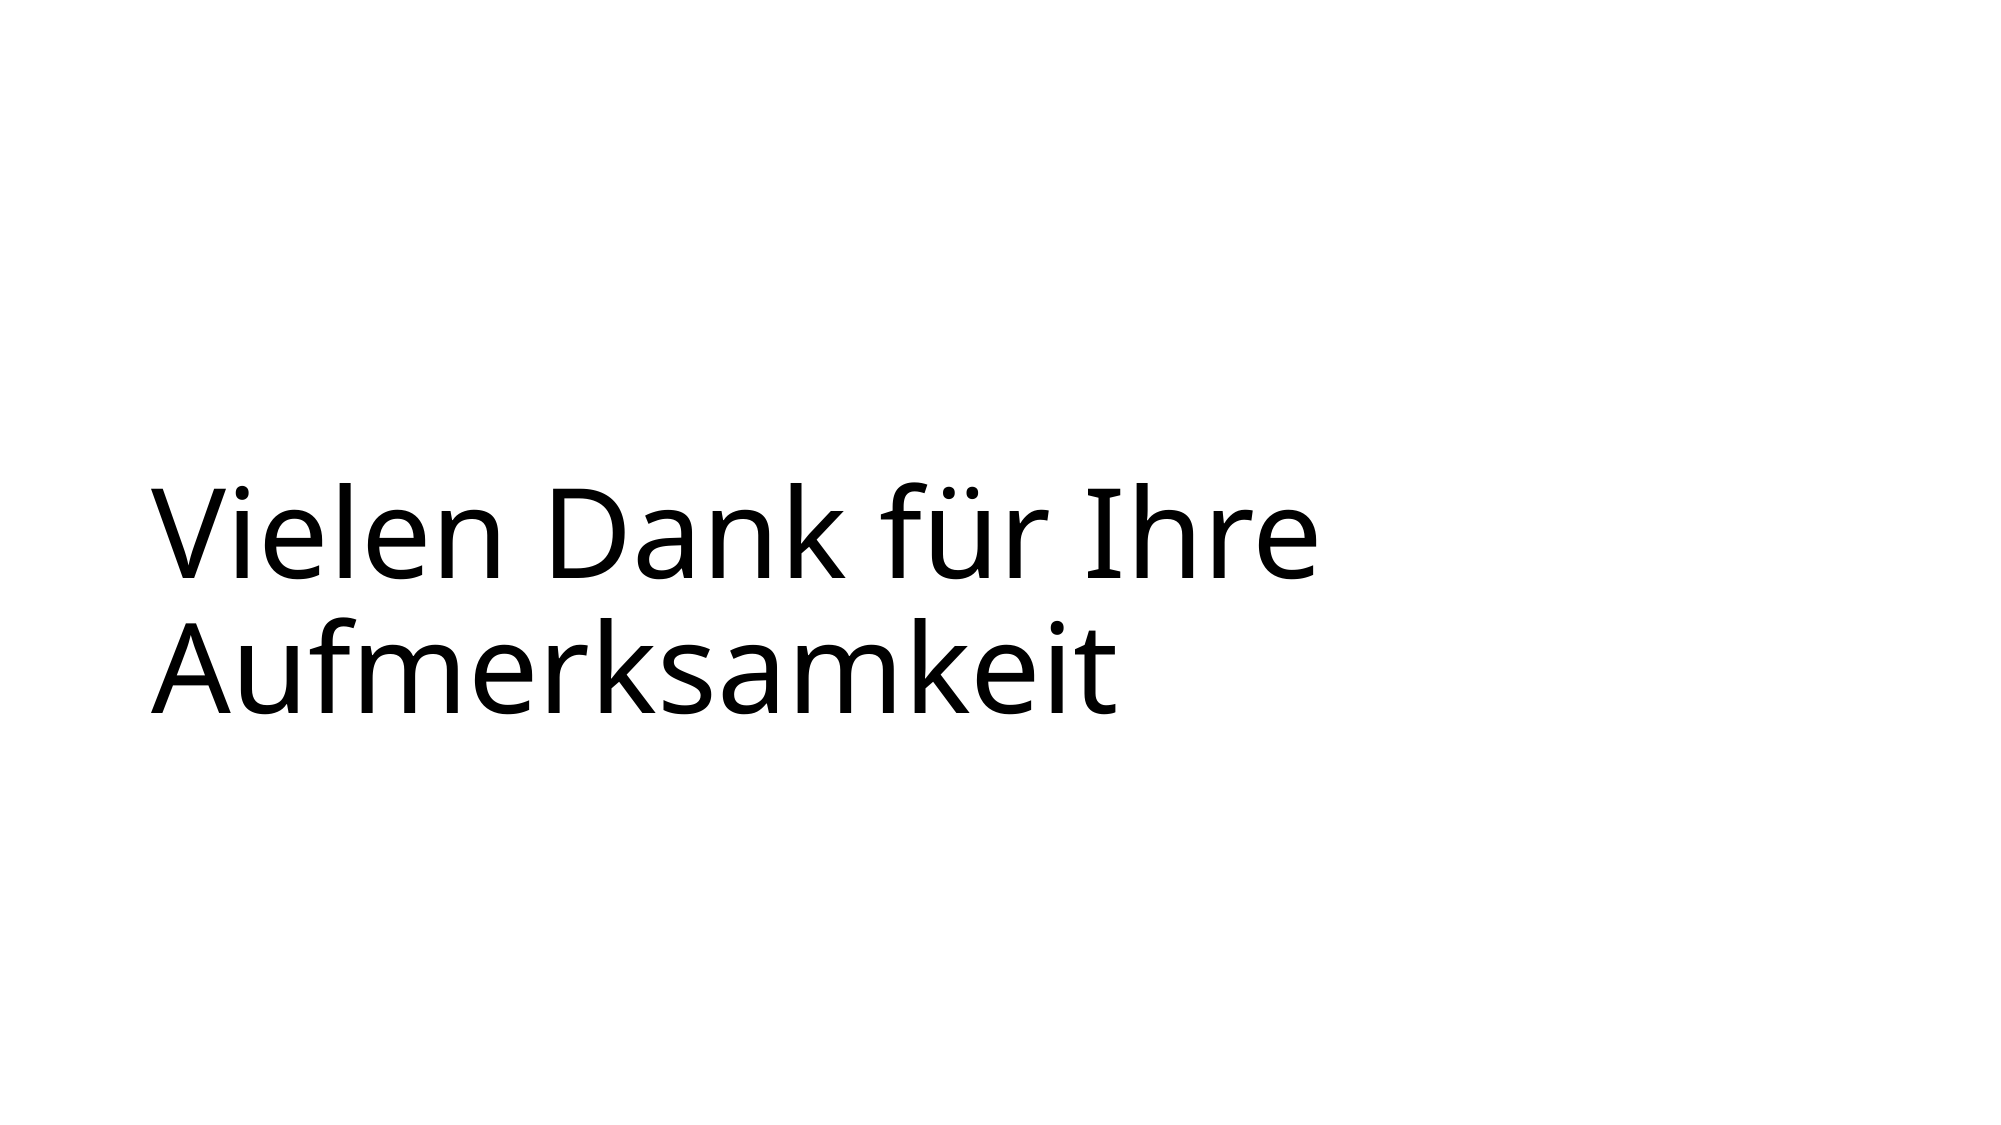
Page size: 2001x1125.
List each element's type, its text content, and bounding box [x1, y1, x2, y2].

title Vielen Dank für Ihre Aufmerksamkeit [136, 280, 1862, 749]
